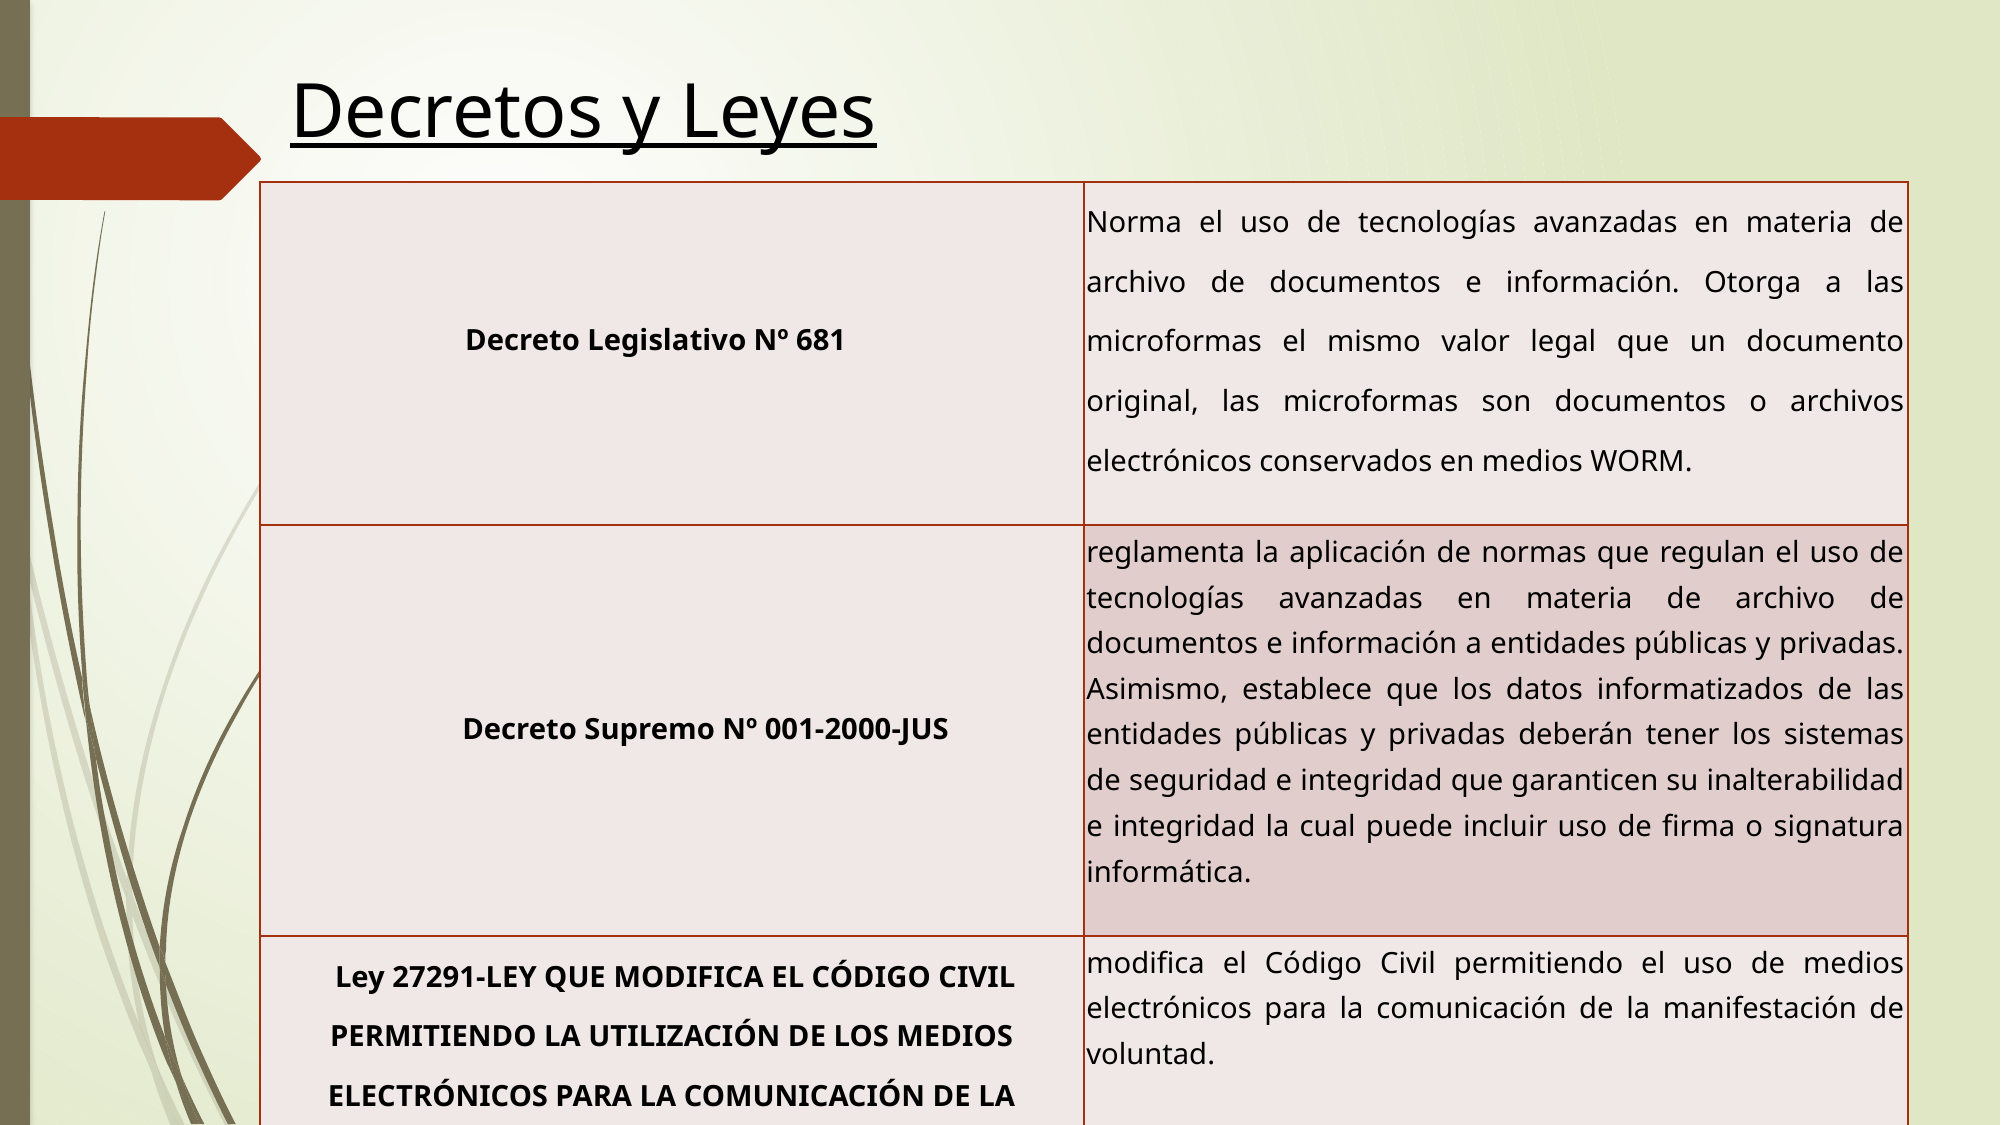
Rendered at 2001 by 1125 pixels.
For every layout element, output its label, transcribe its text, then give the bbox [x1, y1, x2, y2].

table_cell Decreto Supremo Nº 001-2000-JUS [261, 526, 1083, 935]
table_cell Ley 27291-LEY QUE MODIFICA EL CÓDIGO CIVIL PERMITIENDO LA UTILIZACIÓN DE LOS MEDIOS ELECTRÓNICOS PARA LA COMUNICACIÓN DE LA MANIFESTACIÓN DE VOLUNTAD Y LA UTILIZACIÓN DE LA FIRMA ELECTRÓNICA [261, 937, 1083, 1125]
table_header Decreto Legislativo Nº 681 [261, 183, 1083, 524]
table_cell reglamenta la aplicación de normas que regulan el uso de tecnologías avanzadas en materia de archivo de documentos e información a entidades públicas y privadas. Asimismo, establece que los datos informatizados de las entidades públicas y privadas deberán tener los sistemas de seguridad e integridad que garanticen su inalterabilidad e integridad la cual puede incluir uso de firma o signatura informática. [1085, 526, 1907, 935]
text_box Decretos y Leyes [275, 54, 892, 160]
table_header Norma el uso de tecnologías avanzadas en materia de archivo de documentos e información. Otorga a las microformas el mismo valor legal que un documento original, las microformas son documentos o archivos electrónicos conservados en medios WORM. [1085, 183, 1907, 524]
table_cell modifica el Código Civil permitiendo el uso de medios electrónicos para la comunicación de la manifestación de voluntad. [1085, 937, 1907, 1125]
